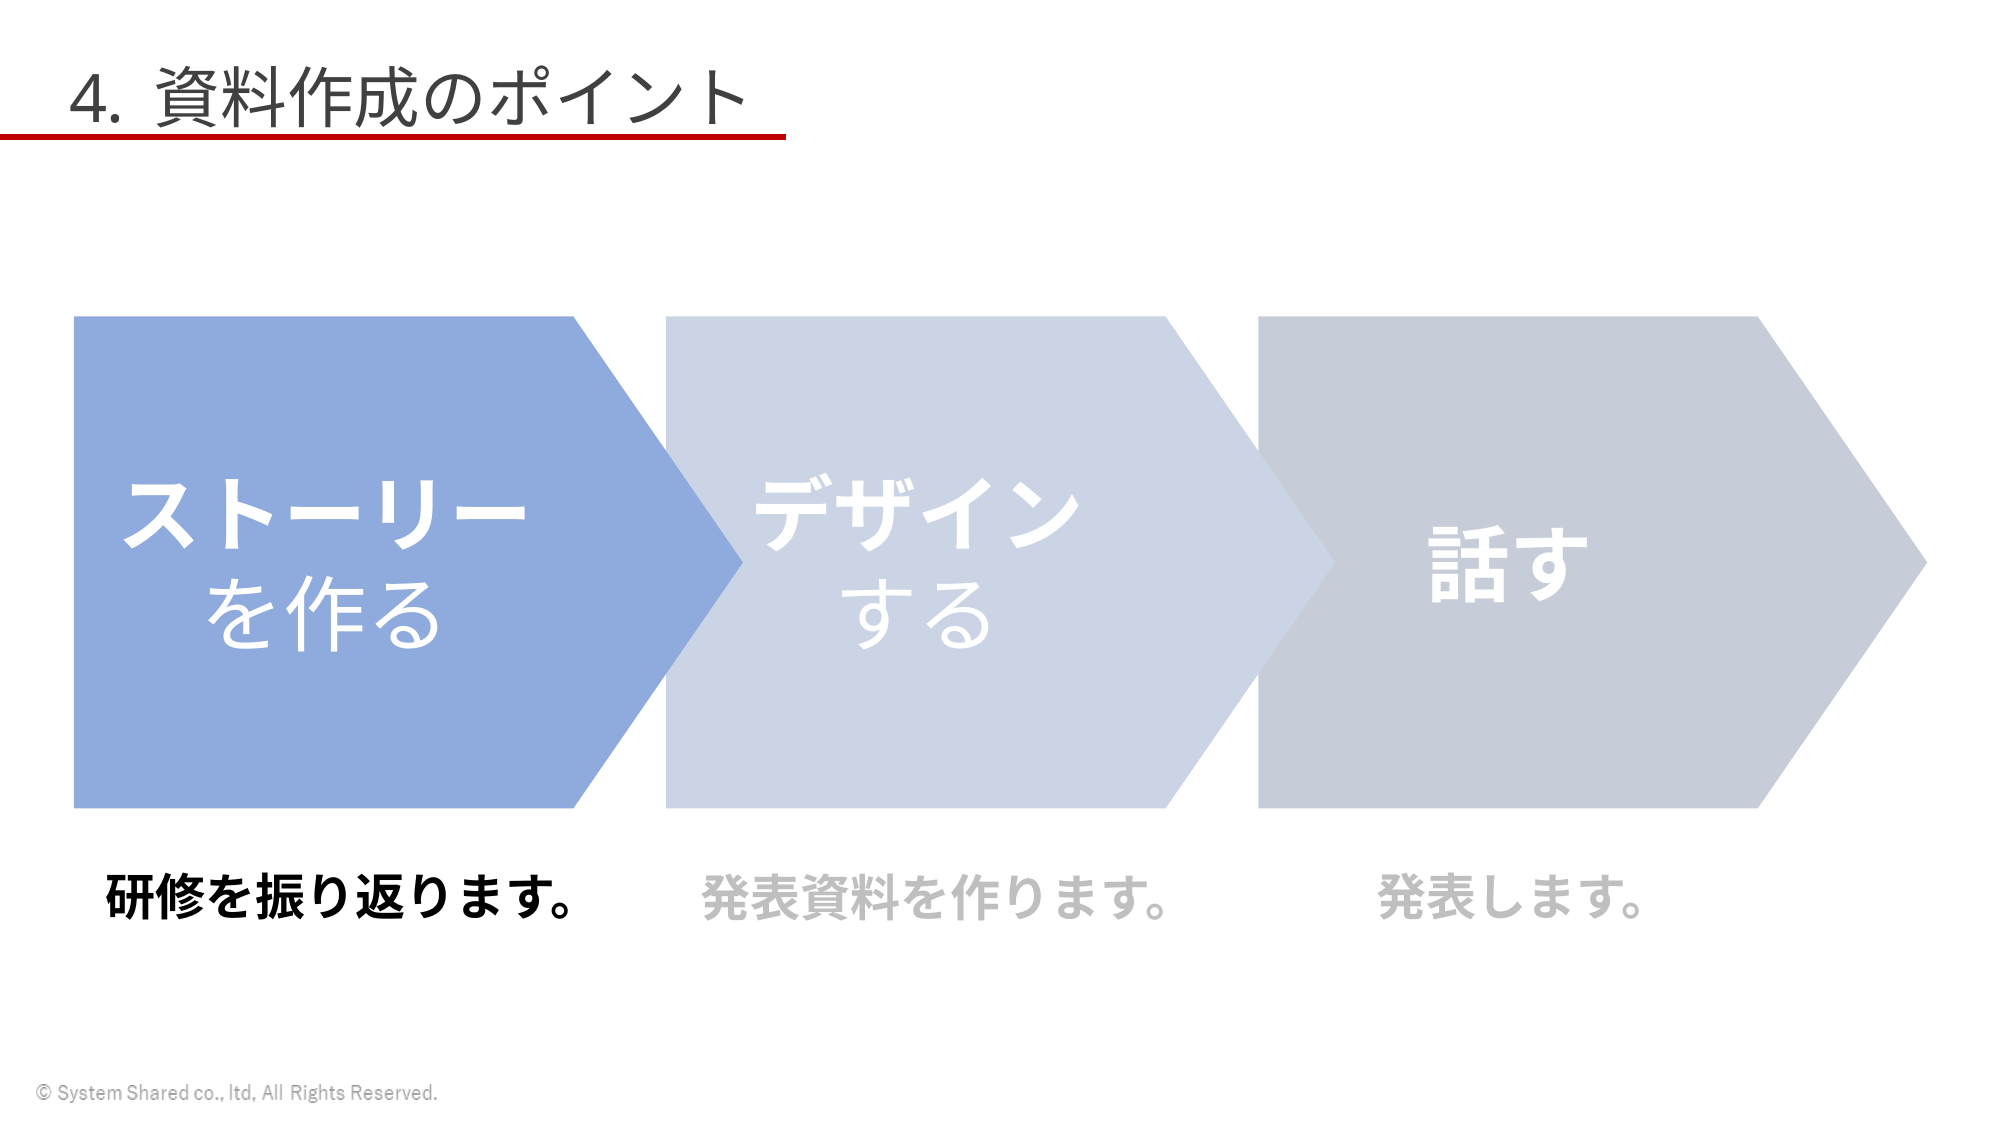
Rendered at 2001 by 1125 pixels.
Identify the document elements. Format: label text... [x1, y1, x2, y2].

text_box [648, 232, 1955, 968]
picture [0, 1064, 575, 1125]
text_box 資料作成のポイント [54, 43, 1780, 158]
text_box ストーリーを作る [79, 321, 737, 804]
text_box 研修を振り返ります。 [90, 857, 615, 933]
